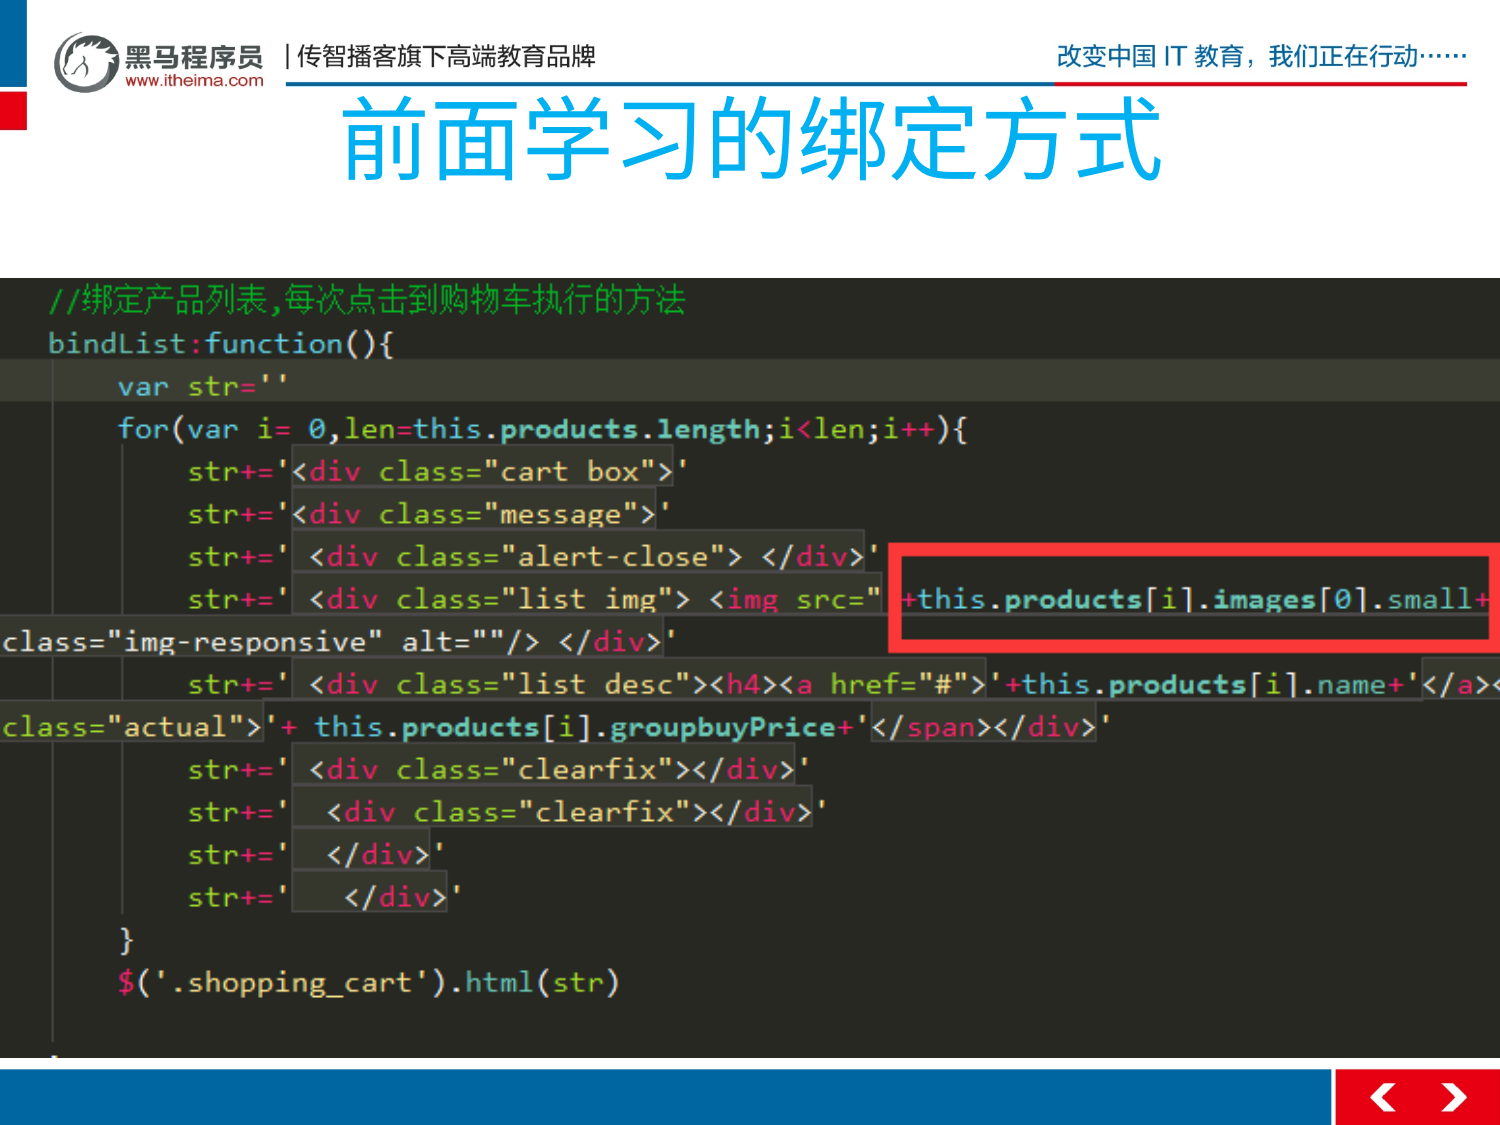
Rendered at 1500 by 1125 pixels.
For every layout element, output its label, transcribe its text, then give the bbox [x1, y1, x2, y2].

title 前面学习的绑定方式 [76, 42, 1427, 231]
picture [0, 1058, 1500, 1125]
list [0, 278, 1500, 1058]
picture [0, 0, 1500, 278]
